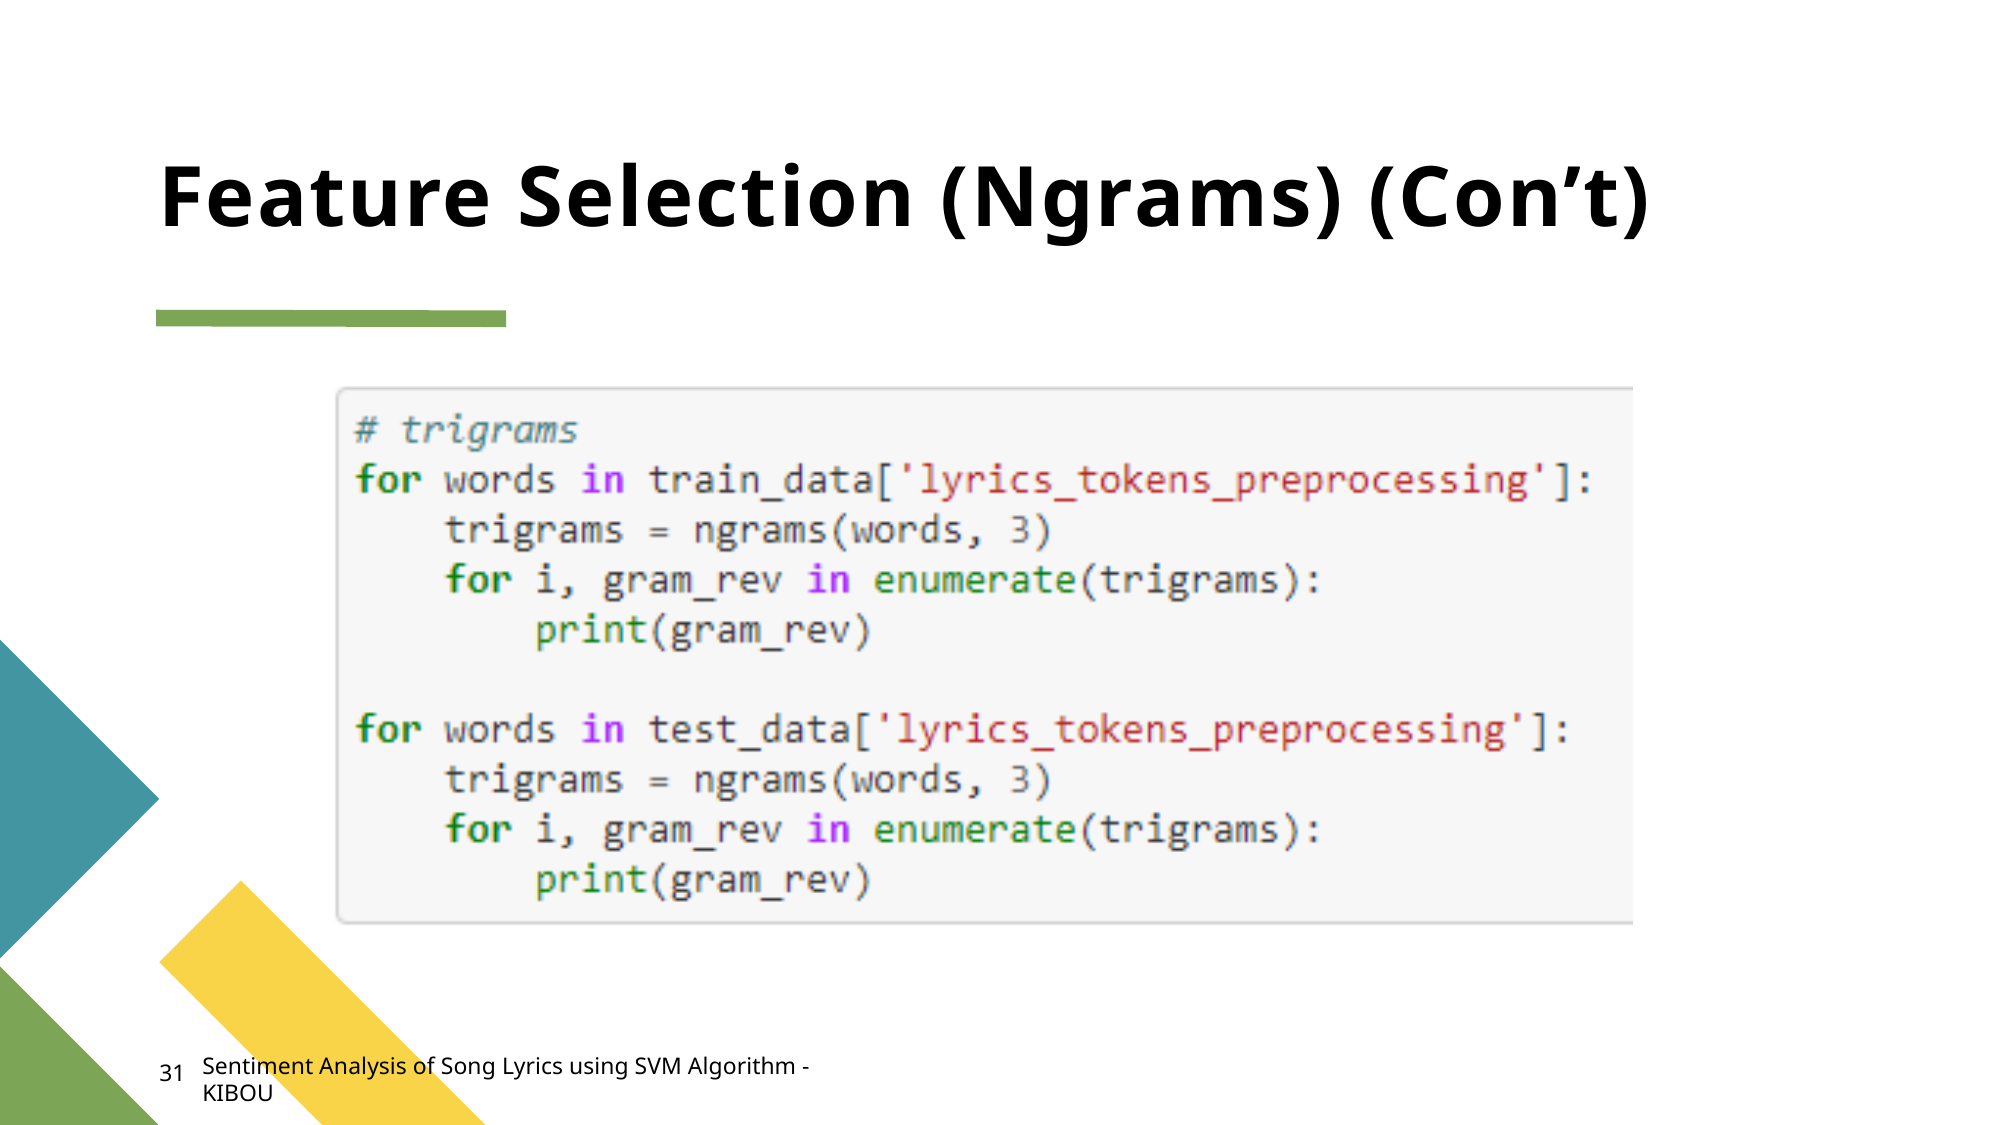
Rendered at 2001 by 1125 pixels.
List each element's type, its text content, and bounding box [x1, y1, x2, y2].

title Feature Selection (Ngrams) (Con’t) [158, 144, 1661, 245]
slide_number 31 [159, 1059, 202, 1100]
footer Sentiment Analysis of Song Lyrics using SVM Algorithm - KIBOU [202, 1051, 864, 1108]
picture [319, 382, 1633, 943]
